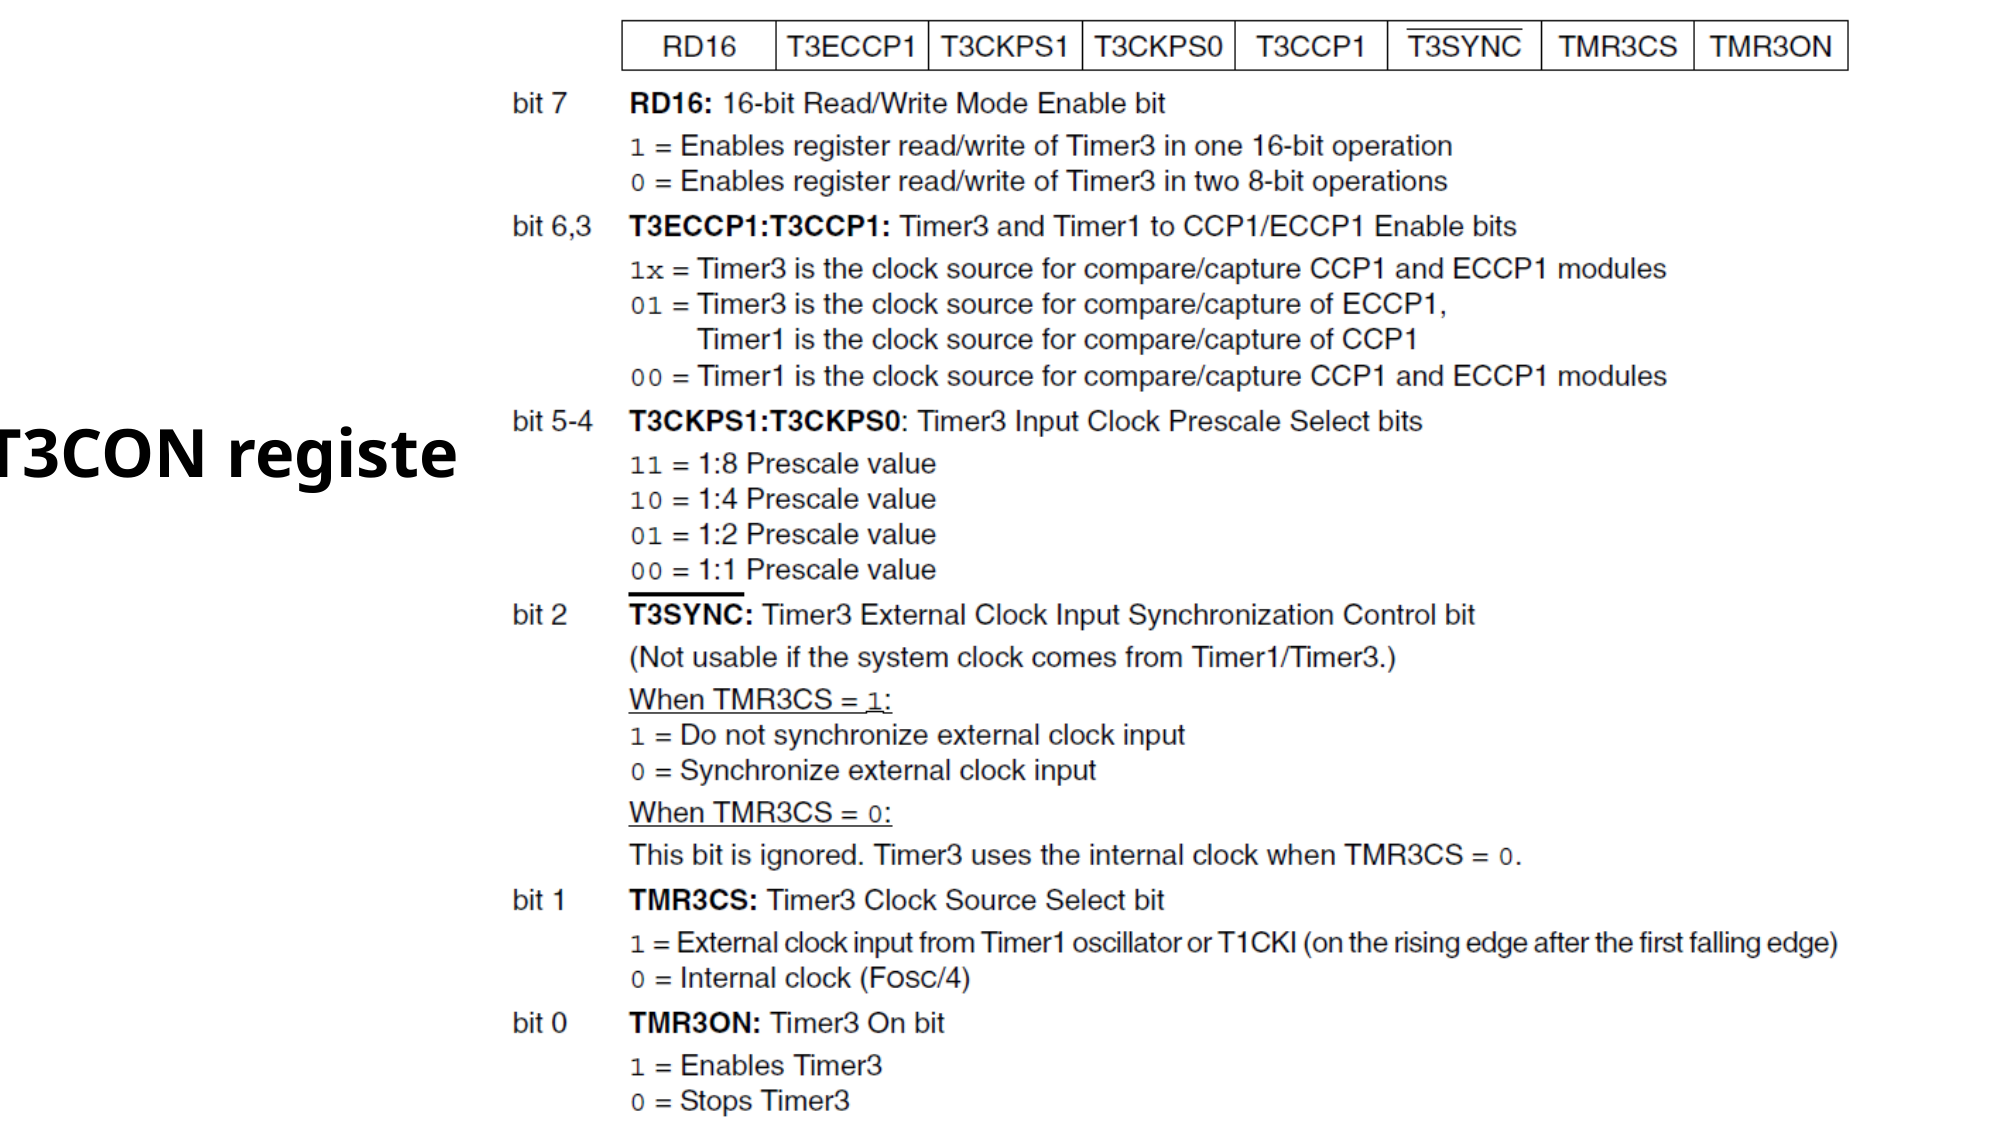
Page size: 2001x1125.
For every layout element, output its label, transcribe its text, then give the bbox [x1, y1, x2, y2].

picture [462, 0, 2000, 1125]
title T3CON register [0, 371, 462, 535]
